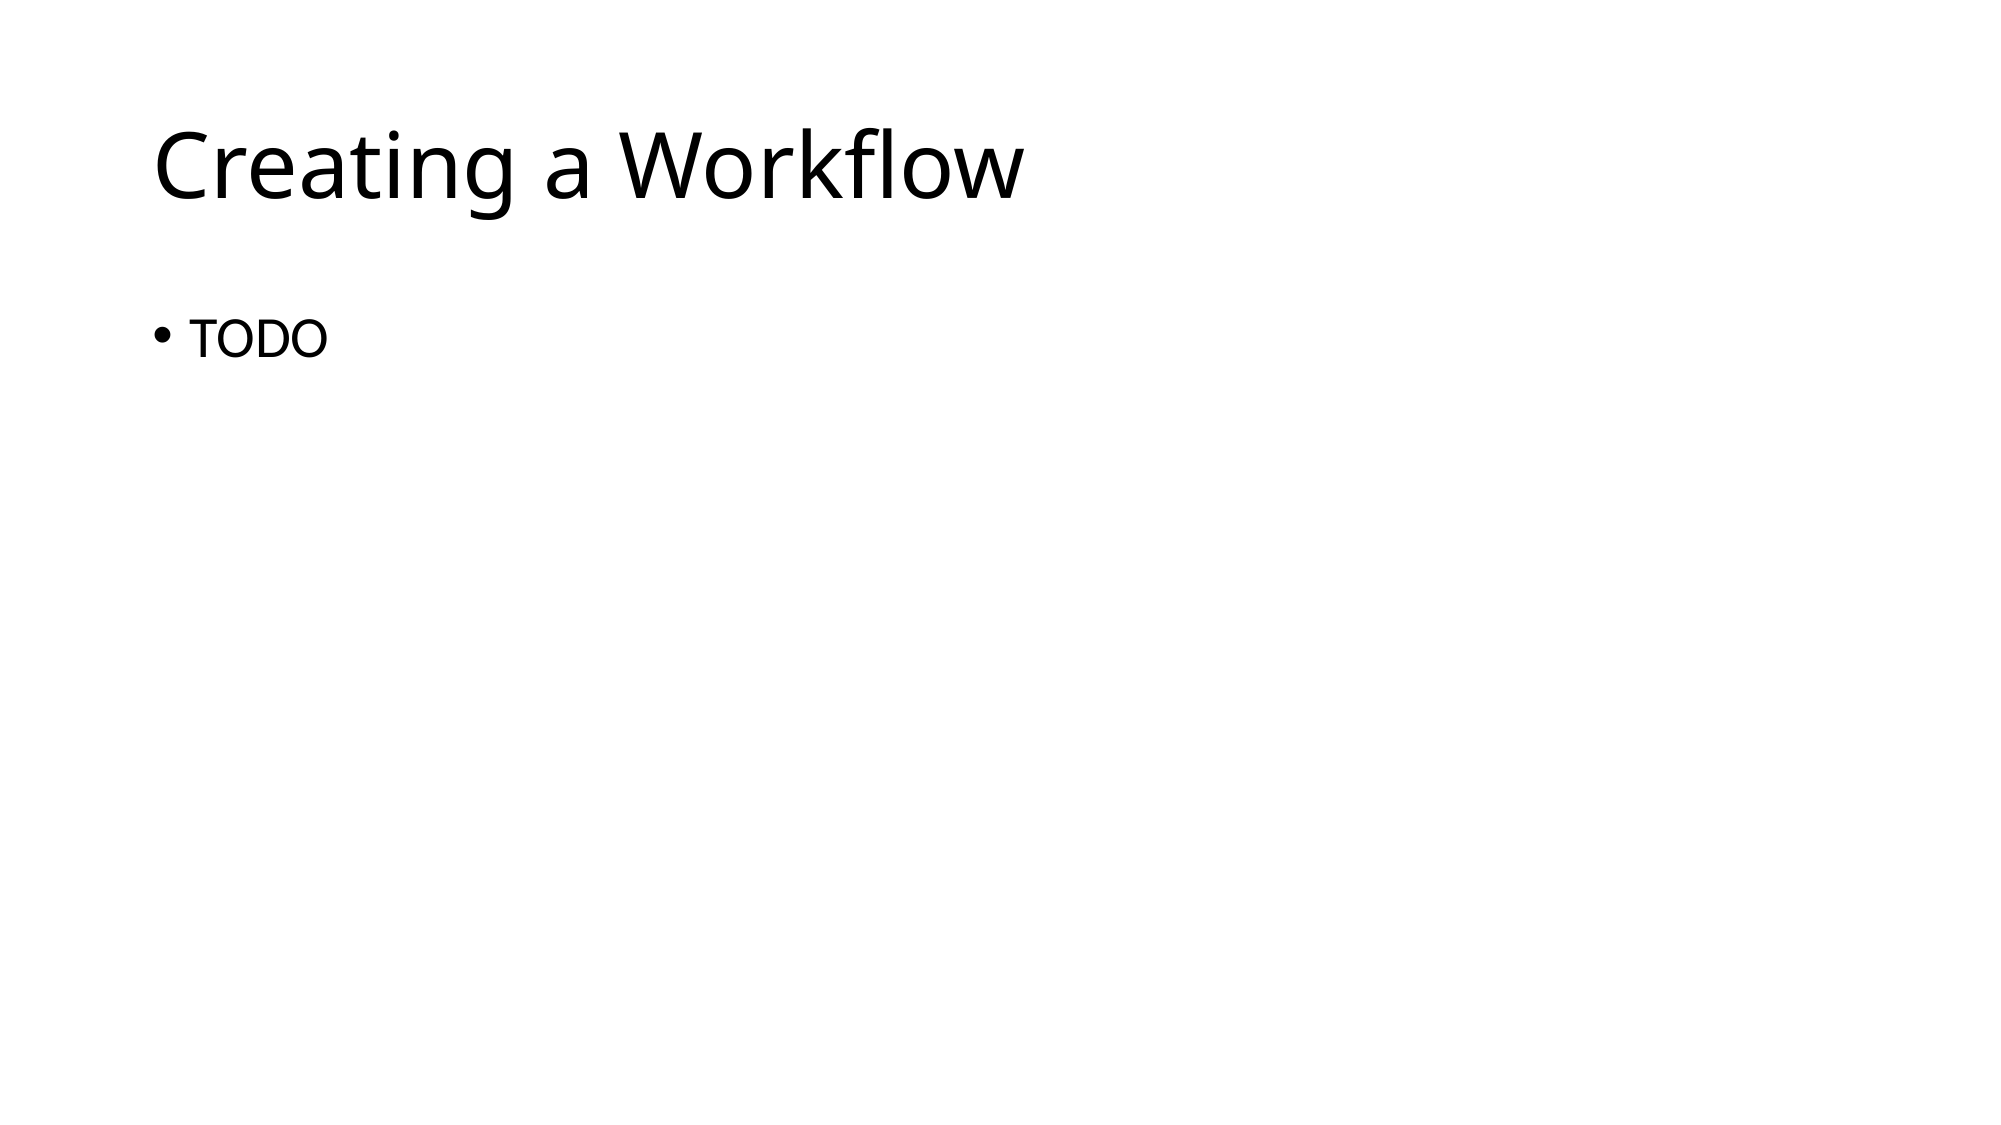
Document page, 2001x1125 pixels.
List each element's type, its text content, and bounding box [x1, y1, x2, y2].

title Creating a Workflow [137, 59, 1863, 278]
list TODO [137, 299, 1863, 1014]
